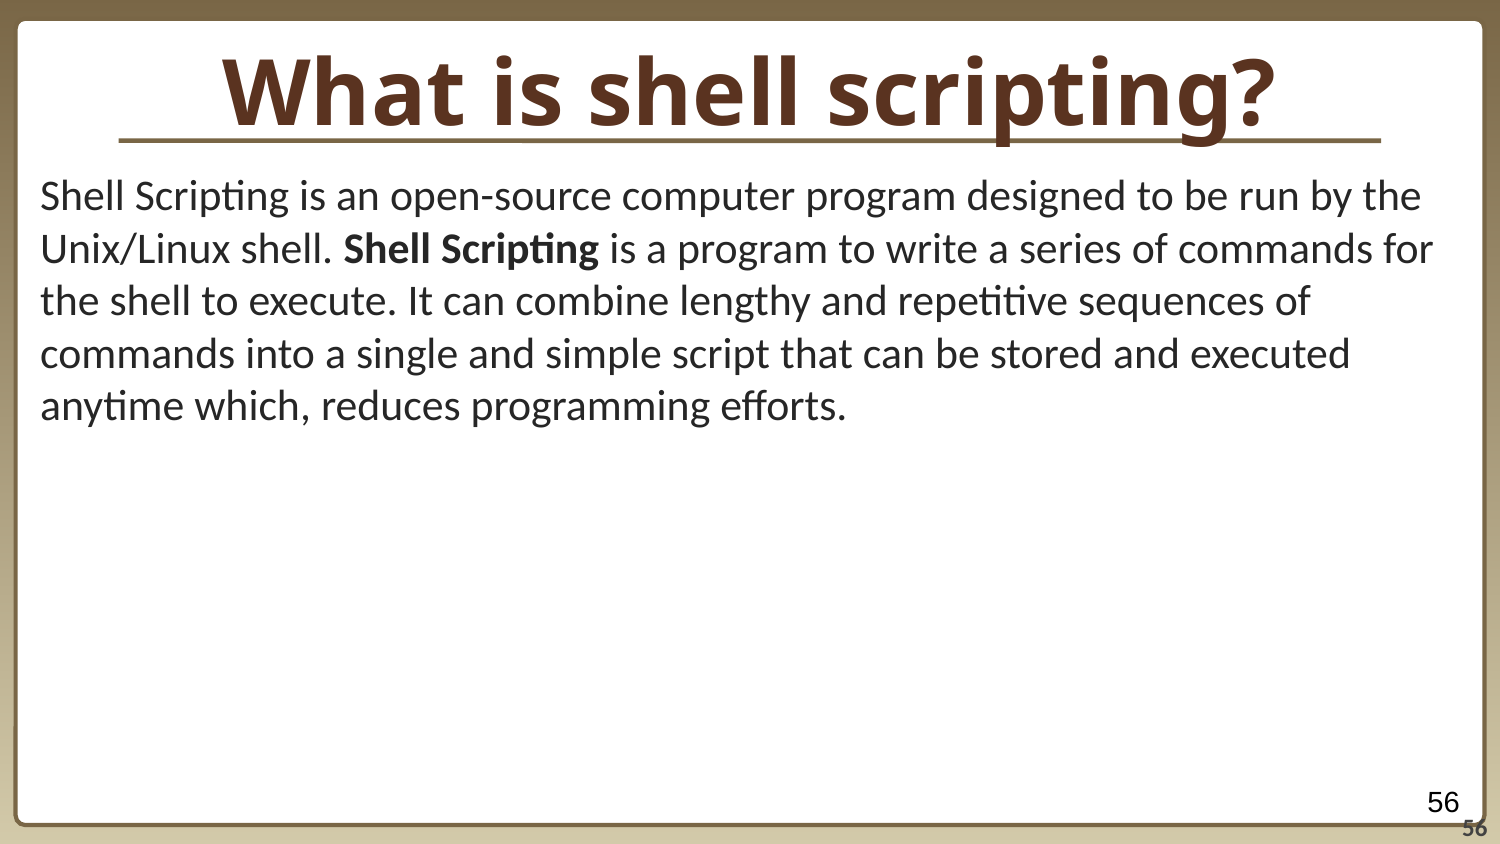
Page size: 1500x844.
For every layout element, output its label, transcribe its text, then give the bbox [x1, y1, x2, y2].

title What is shell scripting? [0, 18, 1500, 160]
list Shell Scripting is an open-source computer program designed to be run by the Unix/Linux shell. Shell Scripting is a program to write a series of commands for the shell to execute. It can combine lengthy and repetitive sequences of commands into a single and simple script that can be stored and executed anytime which, reduces programming efforts. [25, 159, 1475, 722]
slide_number ‹#› [1125, 775, 1475, 835]
